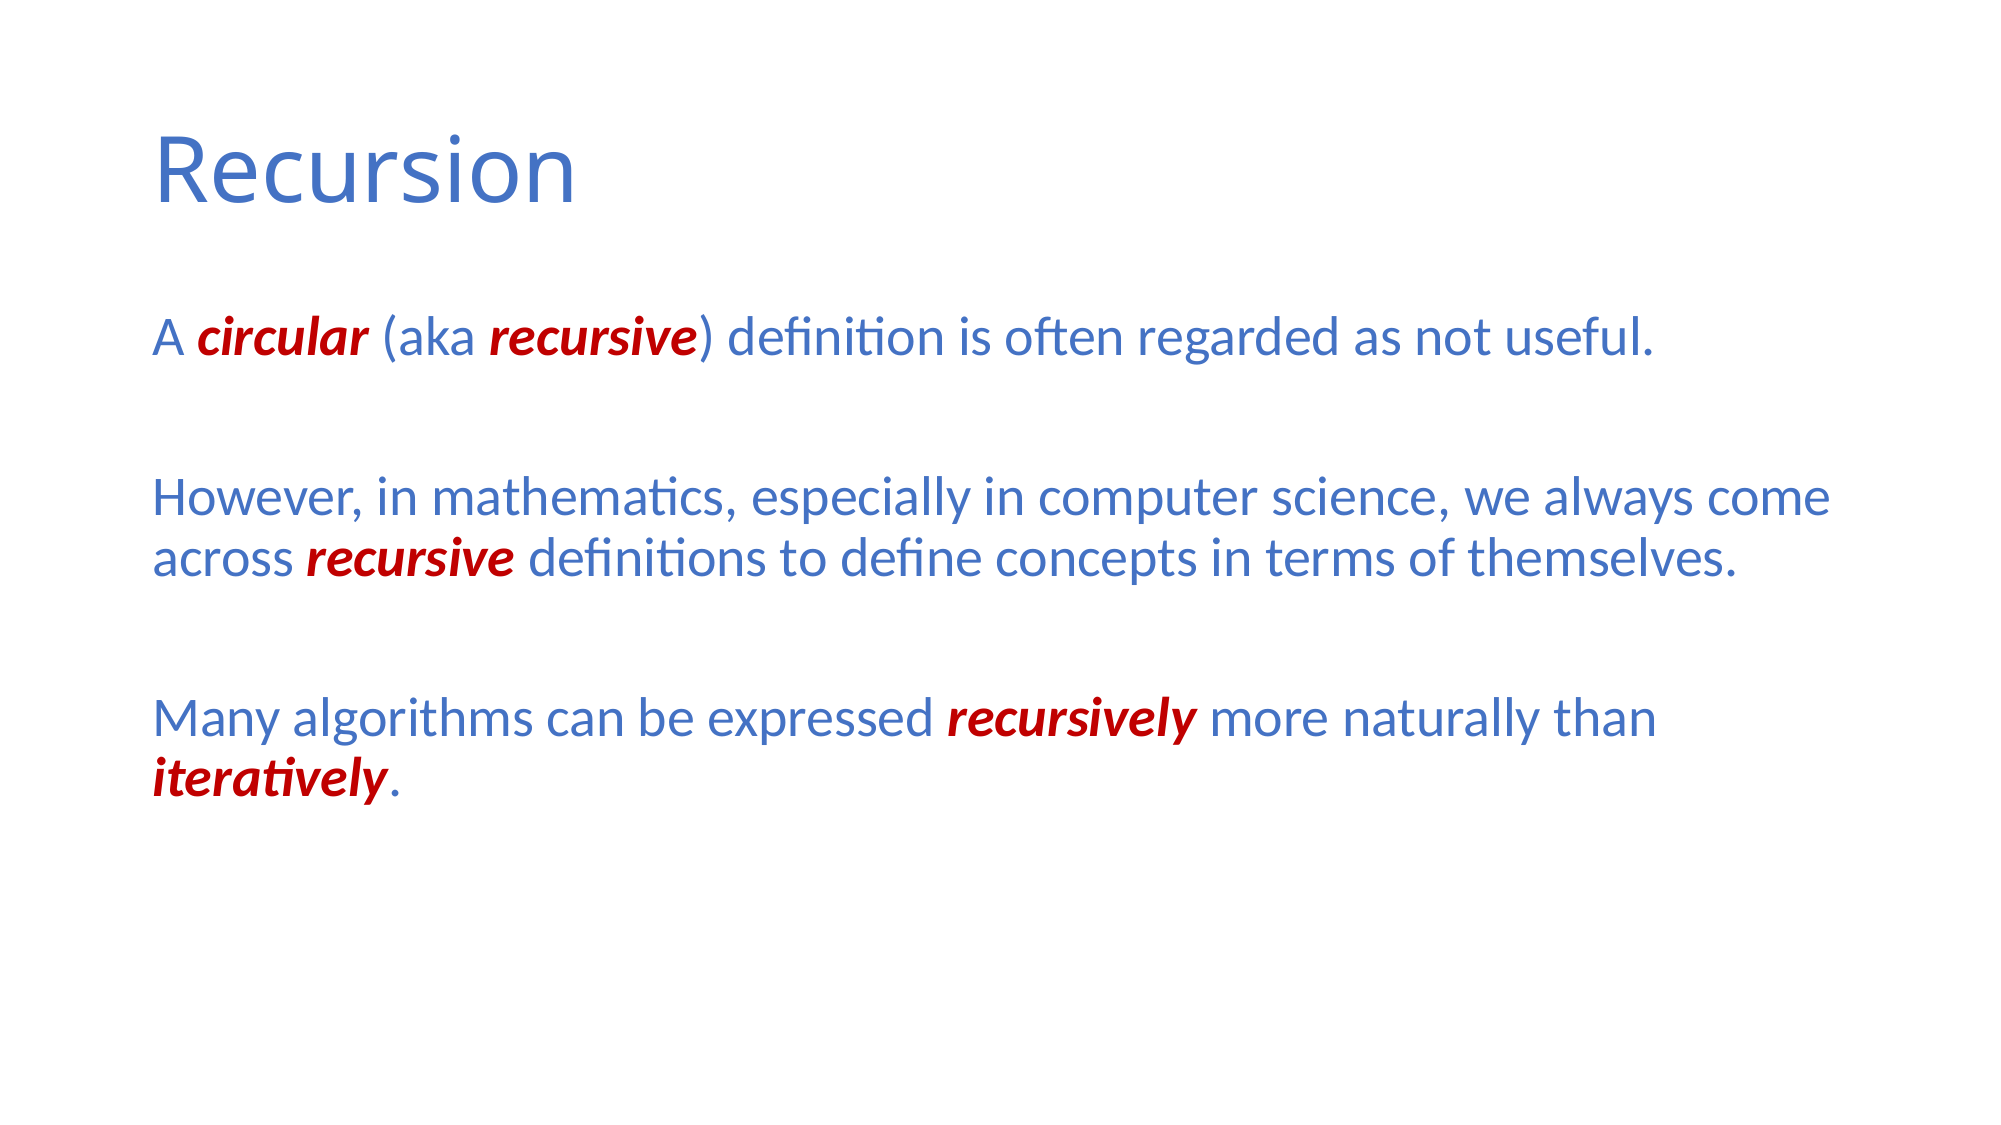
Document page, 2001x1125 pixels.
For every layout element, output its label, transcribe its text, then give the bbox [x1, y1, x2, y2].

title Recursion [137, 64, 1863, 282]
list A circular (aka recursive) definition is often regarded as not useful. However, in mathematics, especially in computer science, we always come across recursive definitions to define concepts in terms of themselves. Many algorithms can be expressed recursively more naturally than iteratively. [137, 299, 1863, 1014]
